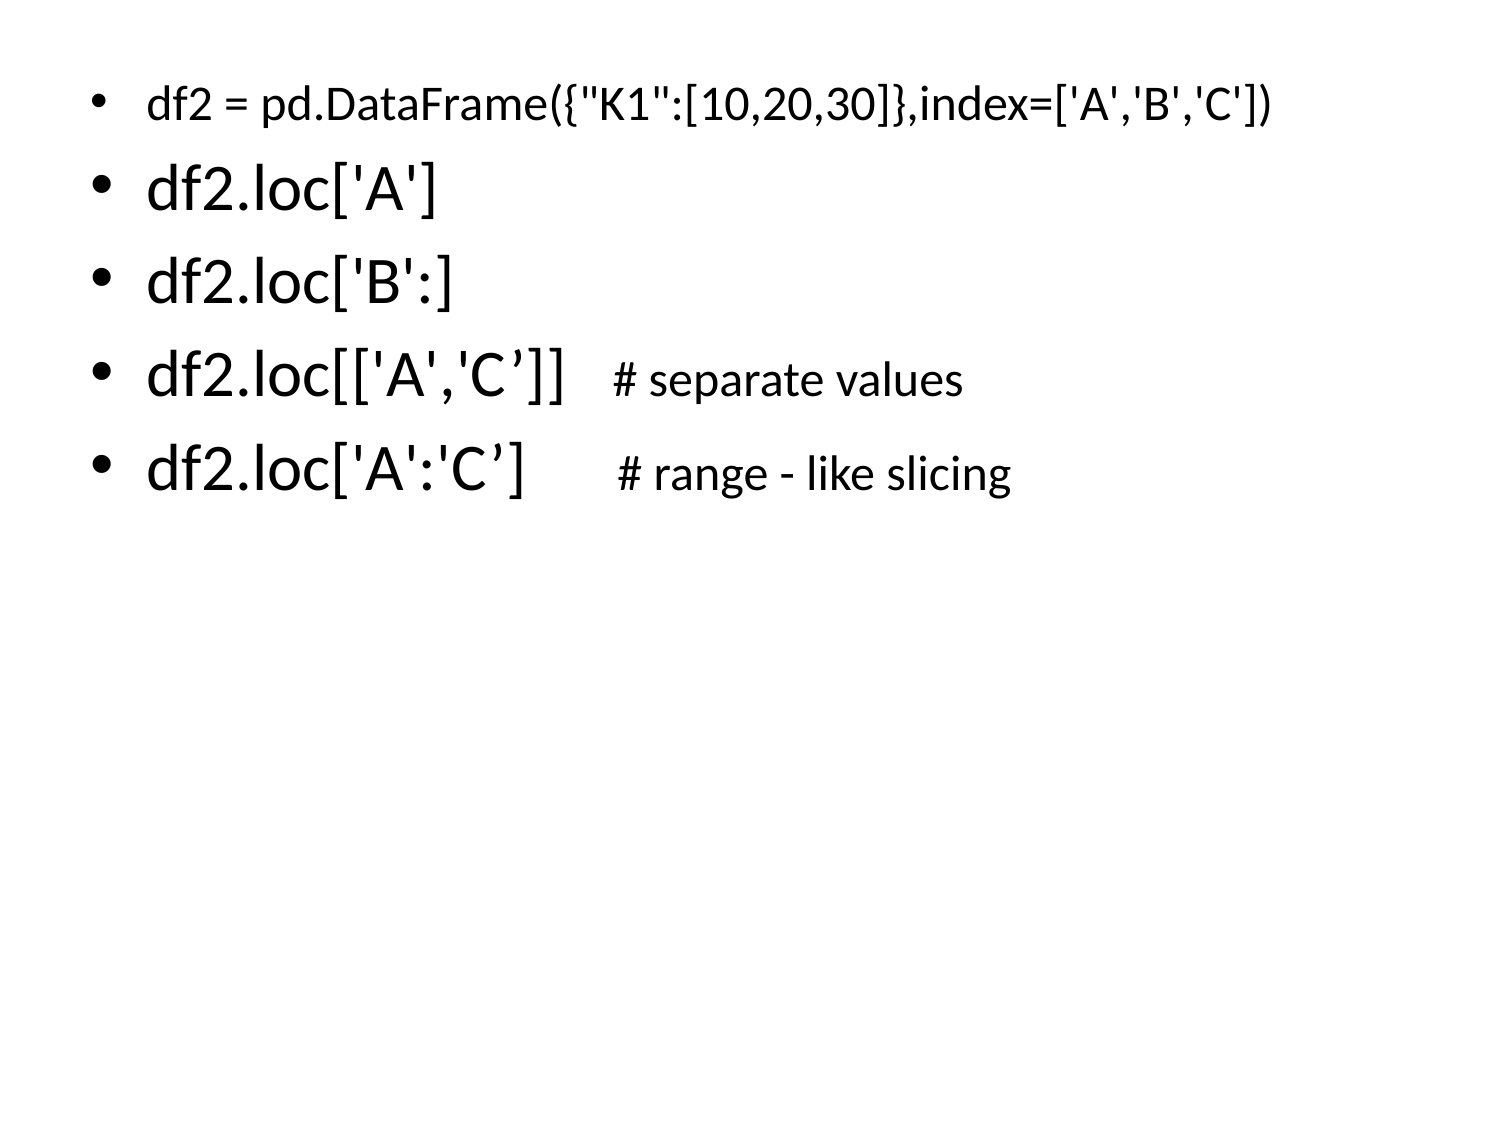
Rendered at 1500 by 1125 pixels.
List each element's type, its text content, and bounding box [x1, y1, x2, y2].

list df2 = pd.DataFrame({"K1":[10,20,30]},index=['A','B','C']) df2.loc['A'] df2.loc['B':] df2.loc[['A','C’]] # separate values df2.loc['A':'C’] # range - like slicing [75, 62, 1425, 805]
